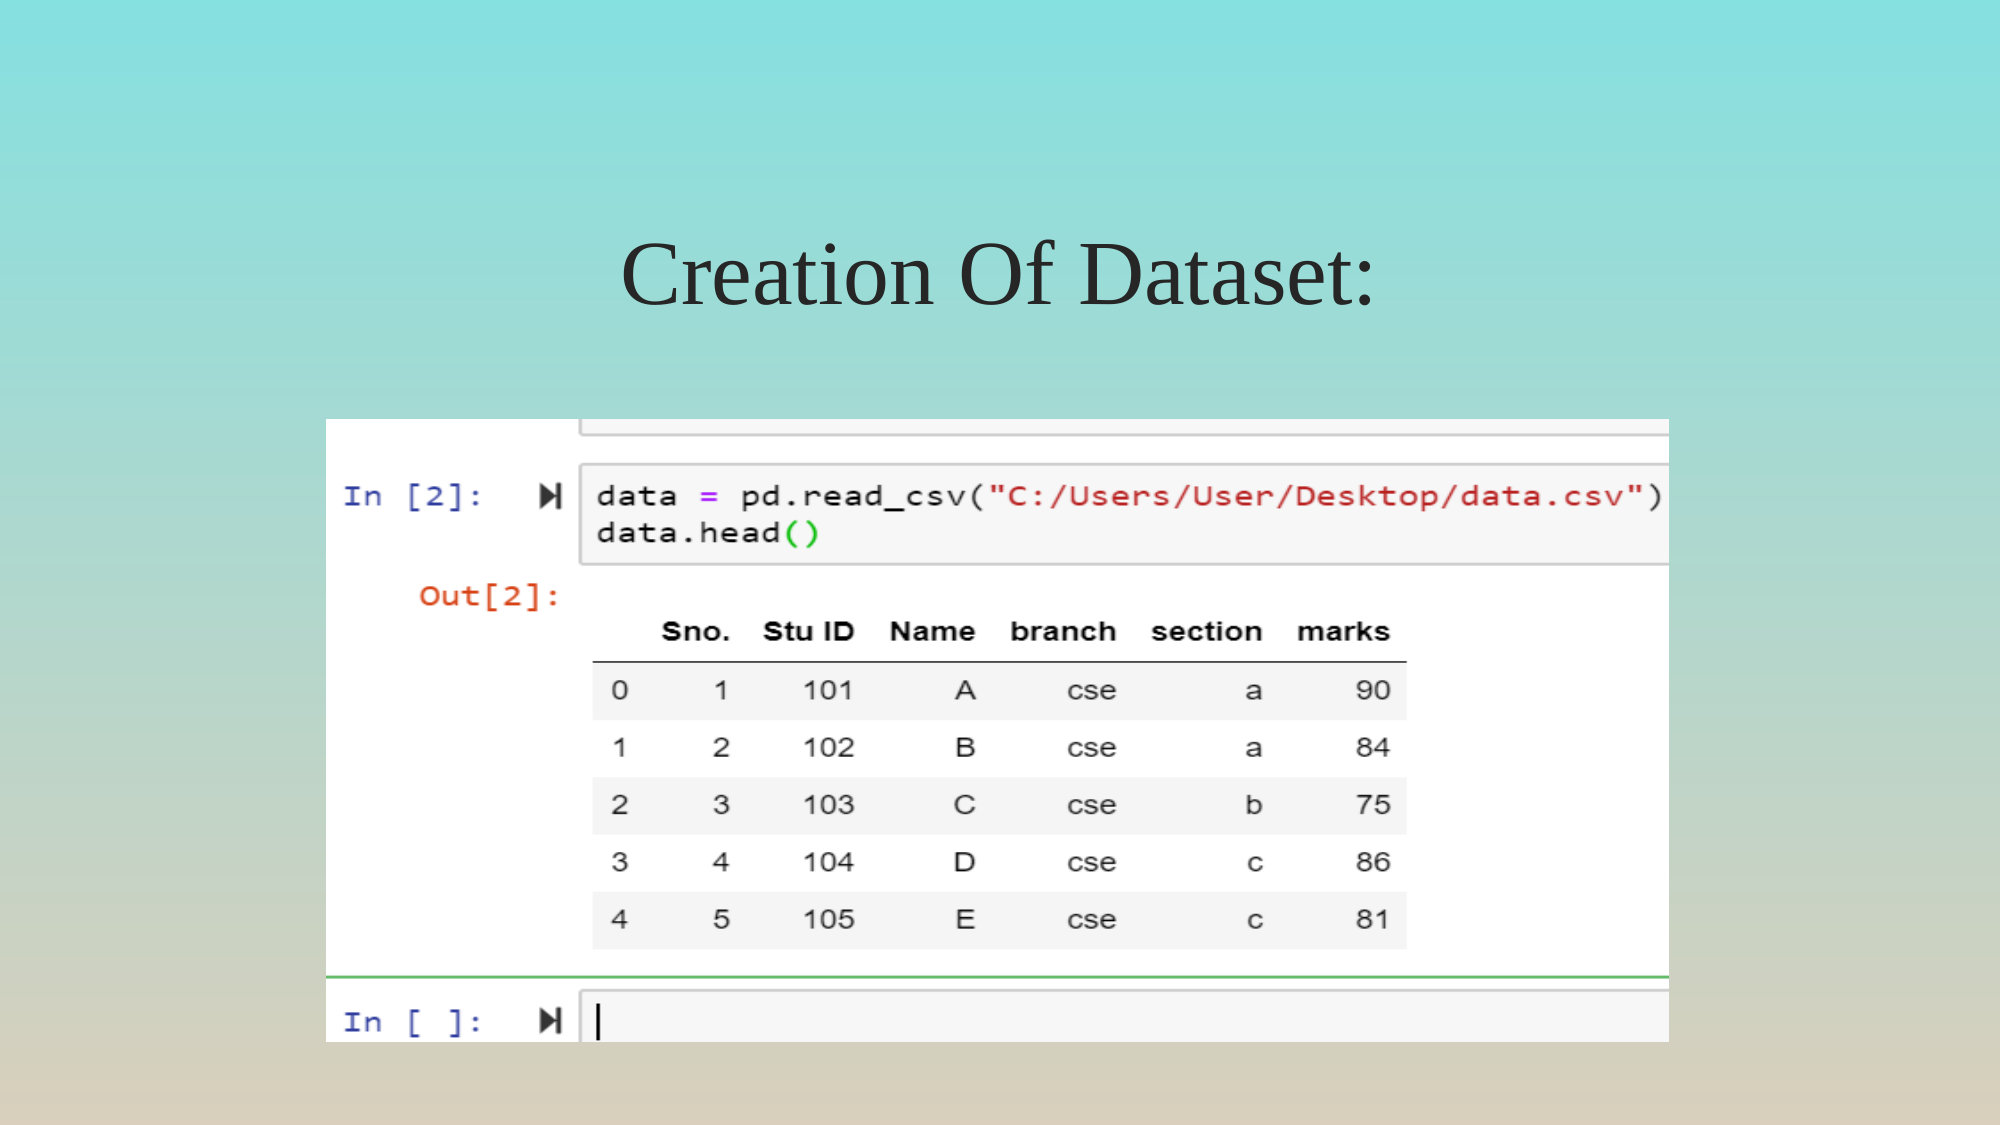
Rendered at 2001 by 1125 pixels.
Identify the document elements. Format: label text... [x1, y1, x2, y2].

title Creation Of Dataset: [212, 161, 1788, 375]
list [326, 419, 1669, 1042]
